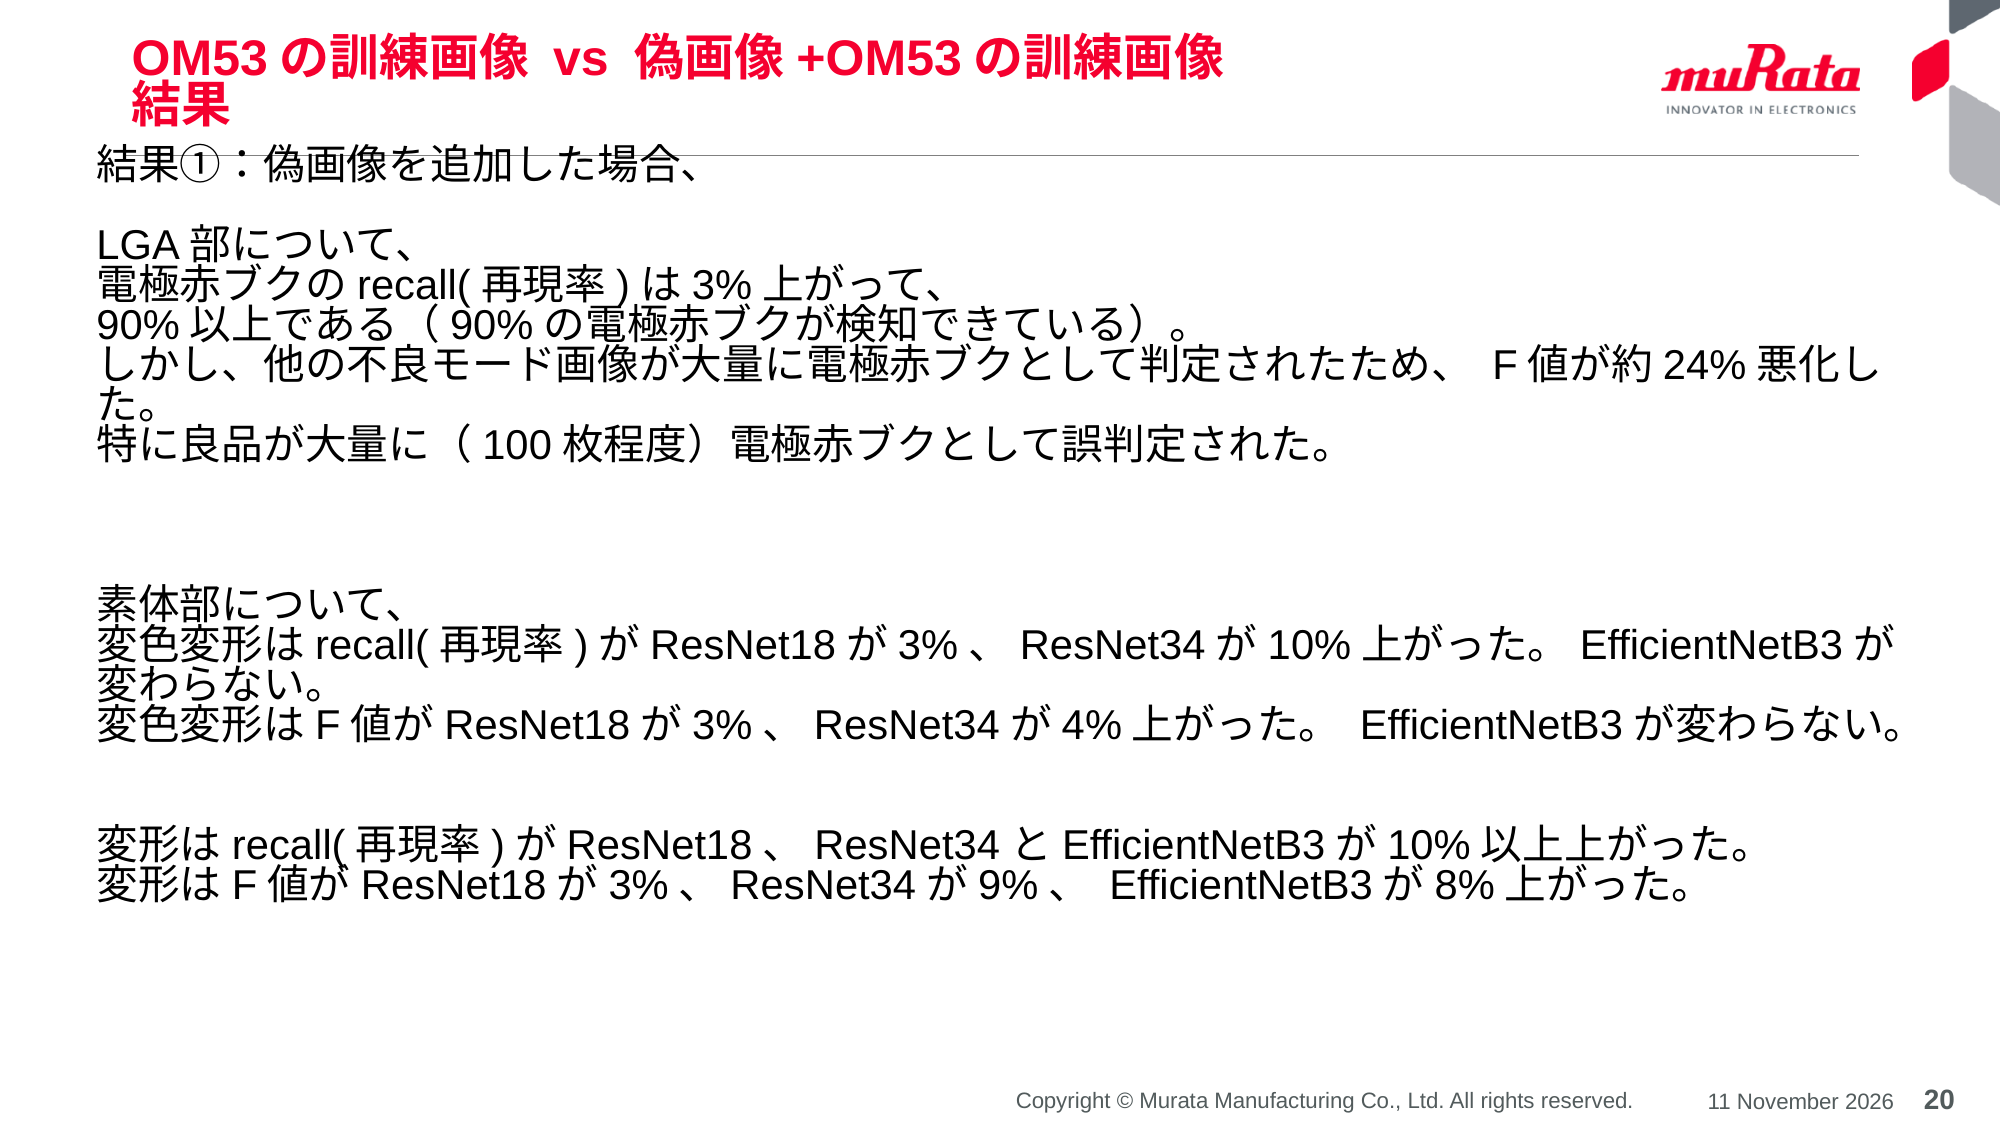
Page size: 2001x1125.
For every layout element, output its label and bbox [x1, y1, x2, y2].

title [96, 707, 1904, 824]
picture [1661, 44, 1860, 114]
picture [1912, 0, 2000, 216]
text_box [131, 26, 1527, 143]
